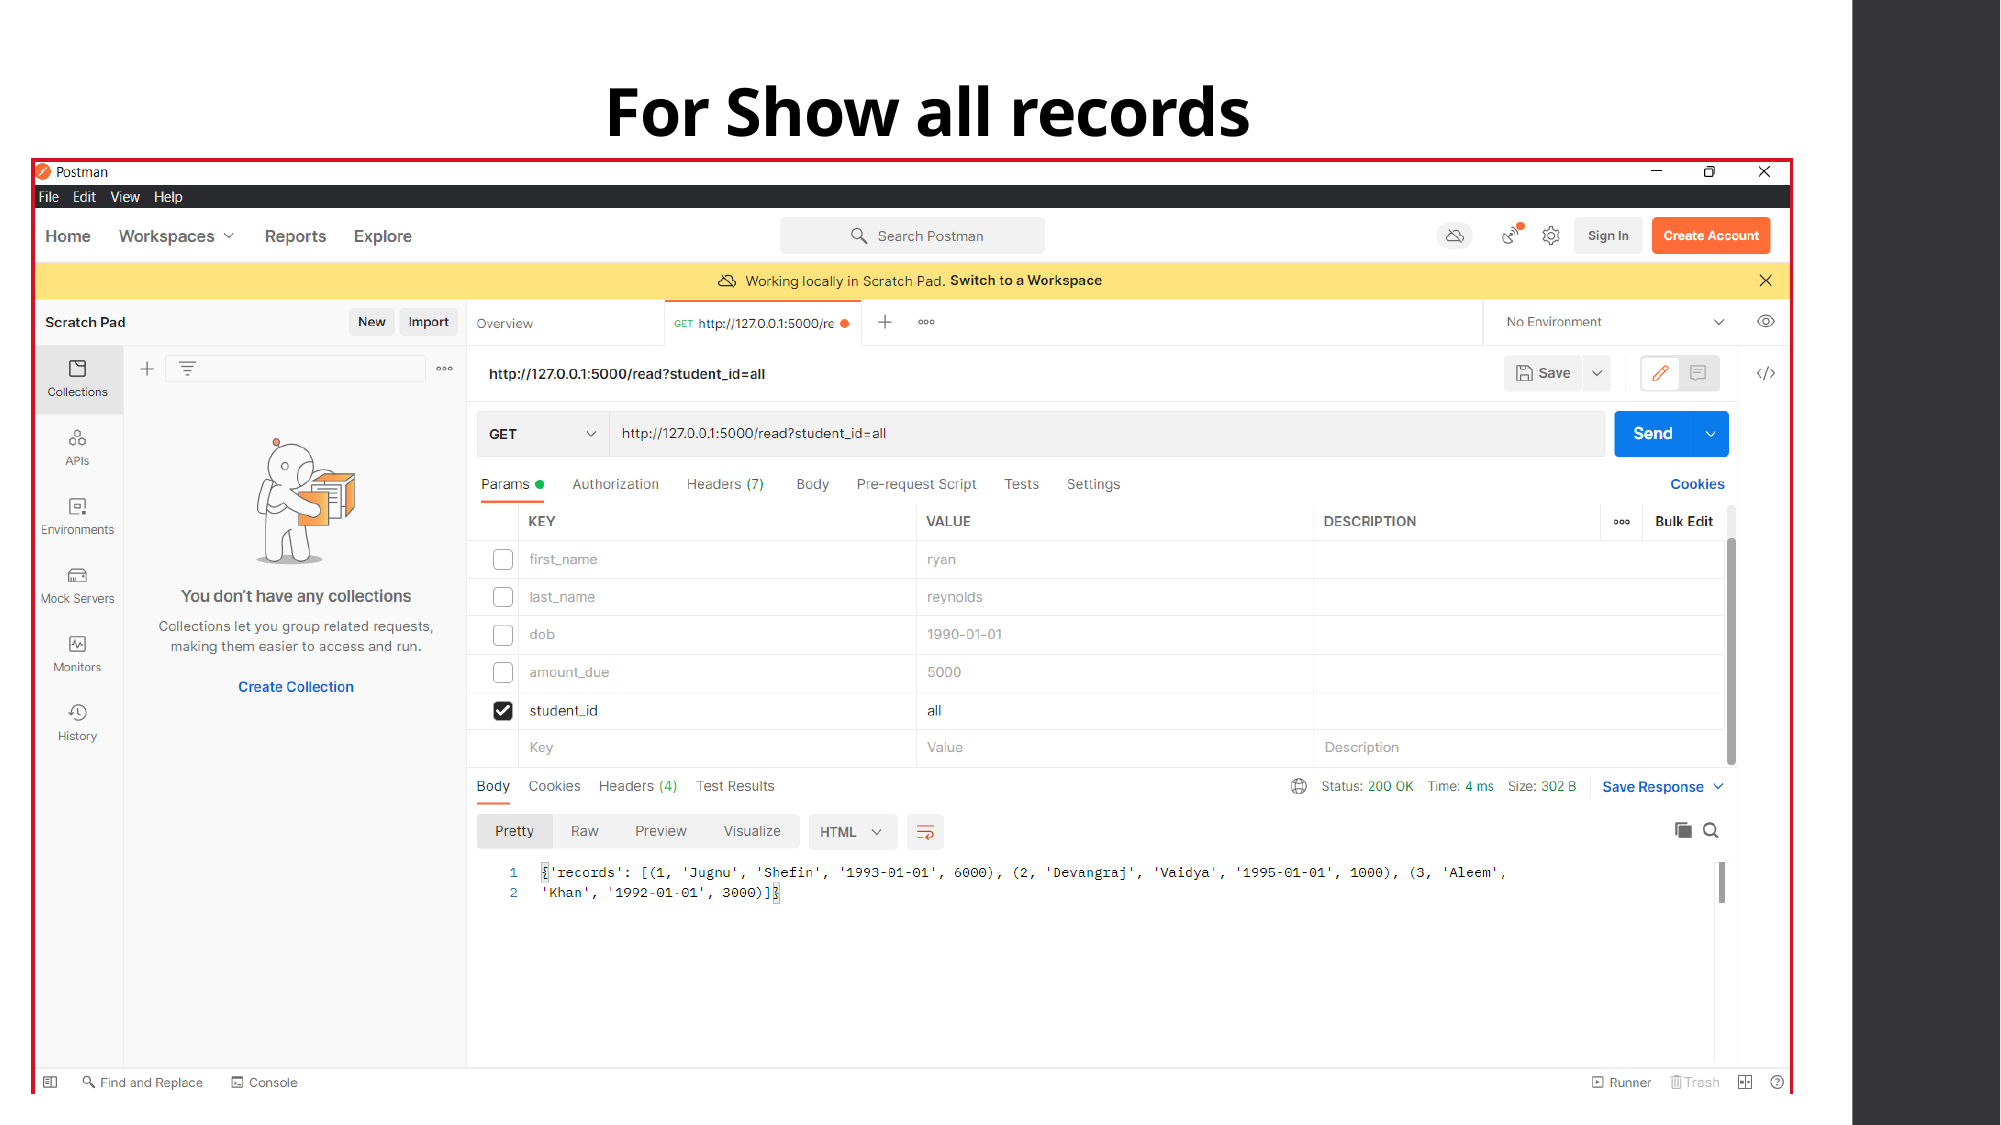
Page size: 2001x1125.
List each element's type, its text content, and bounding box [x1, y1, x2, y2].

picture [31, 157, 1794, 1095]
title For Show all records [223, 46, 1650, 153]
